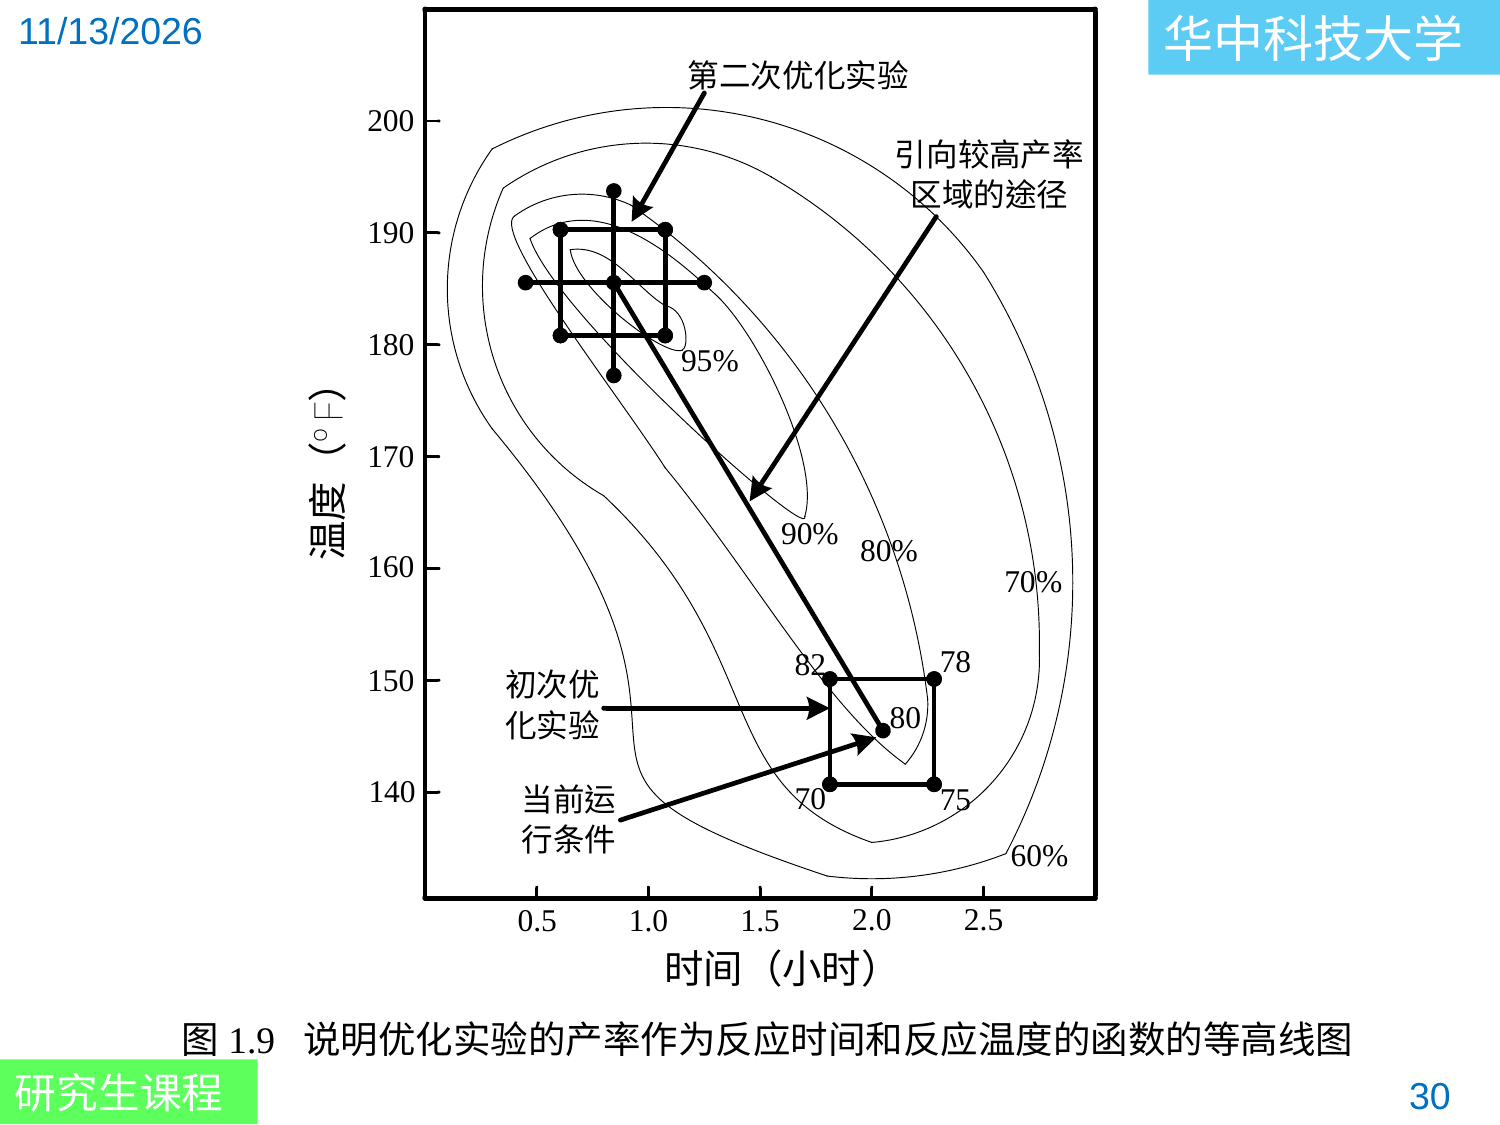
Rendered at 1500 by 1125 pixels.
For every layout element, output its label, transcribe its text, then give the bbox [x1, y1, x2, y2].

text_box 图1.9 说明优化实验的产率作为反应时间和反应温度的函数的等高线图 [70, 1008, 1465, 1068]
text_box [280, 0, 1189, 1020]
